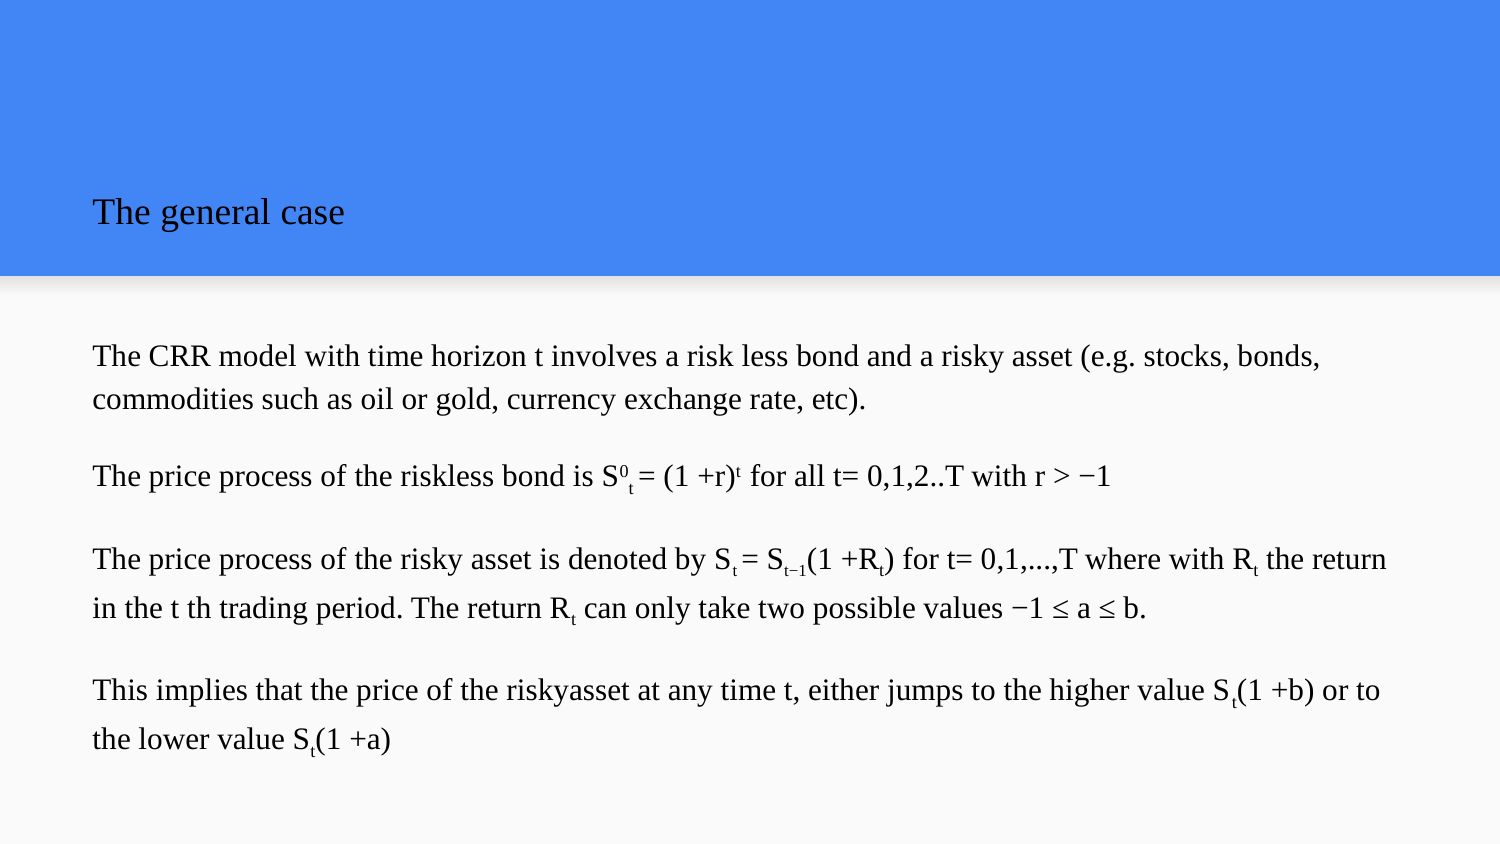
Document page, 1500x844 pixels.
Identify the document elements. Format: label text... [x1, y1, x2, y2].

list The CRR model with time horizon t involves a risk less bond and a risky asset (e.g. stocks, bonds, commodities such as oil or gold, currency exchange rate, etc). The price process of the riskless bond is S0t = (1 +r)t for all t= 0,1,2..T with r > −1 The price process of the risky asset is denoted by St = St−1(1 +Rt) for t= 0,1,...,T where with Rt the return in the t th trading period. The return Rt can only take two possible values −1 ≤ a ≤ b. This implies that the price of the riskyasset at any time t, either jumps to the higher value St(1 +b) or to the lower value St(1 +a) [77, 314, 1427, 760]
title The general case [77, 121, 1427, 248]
